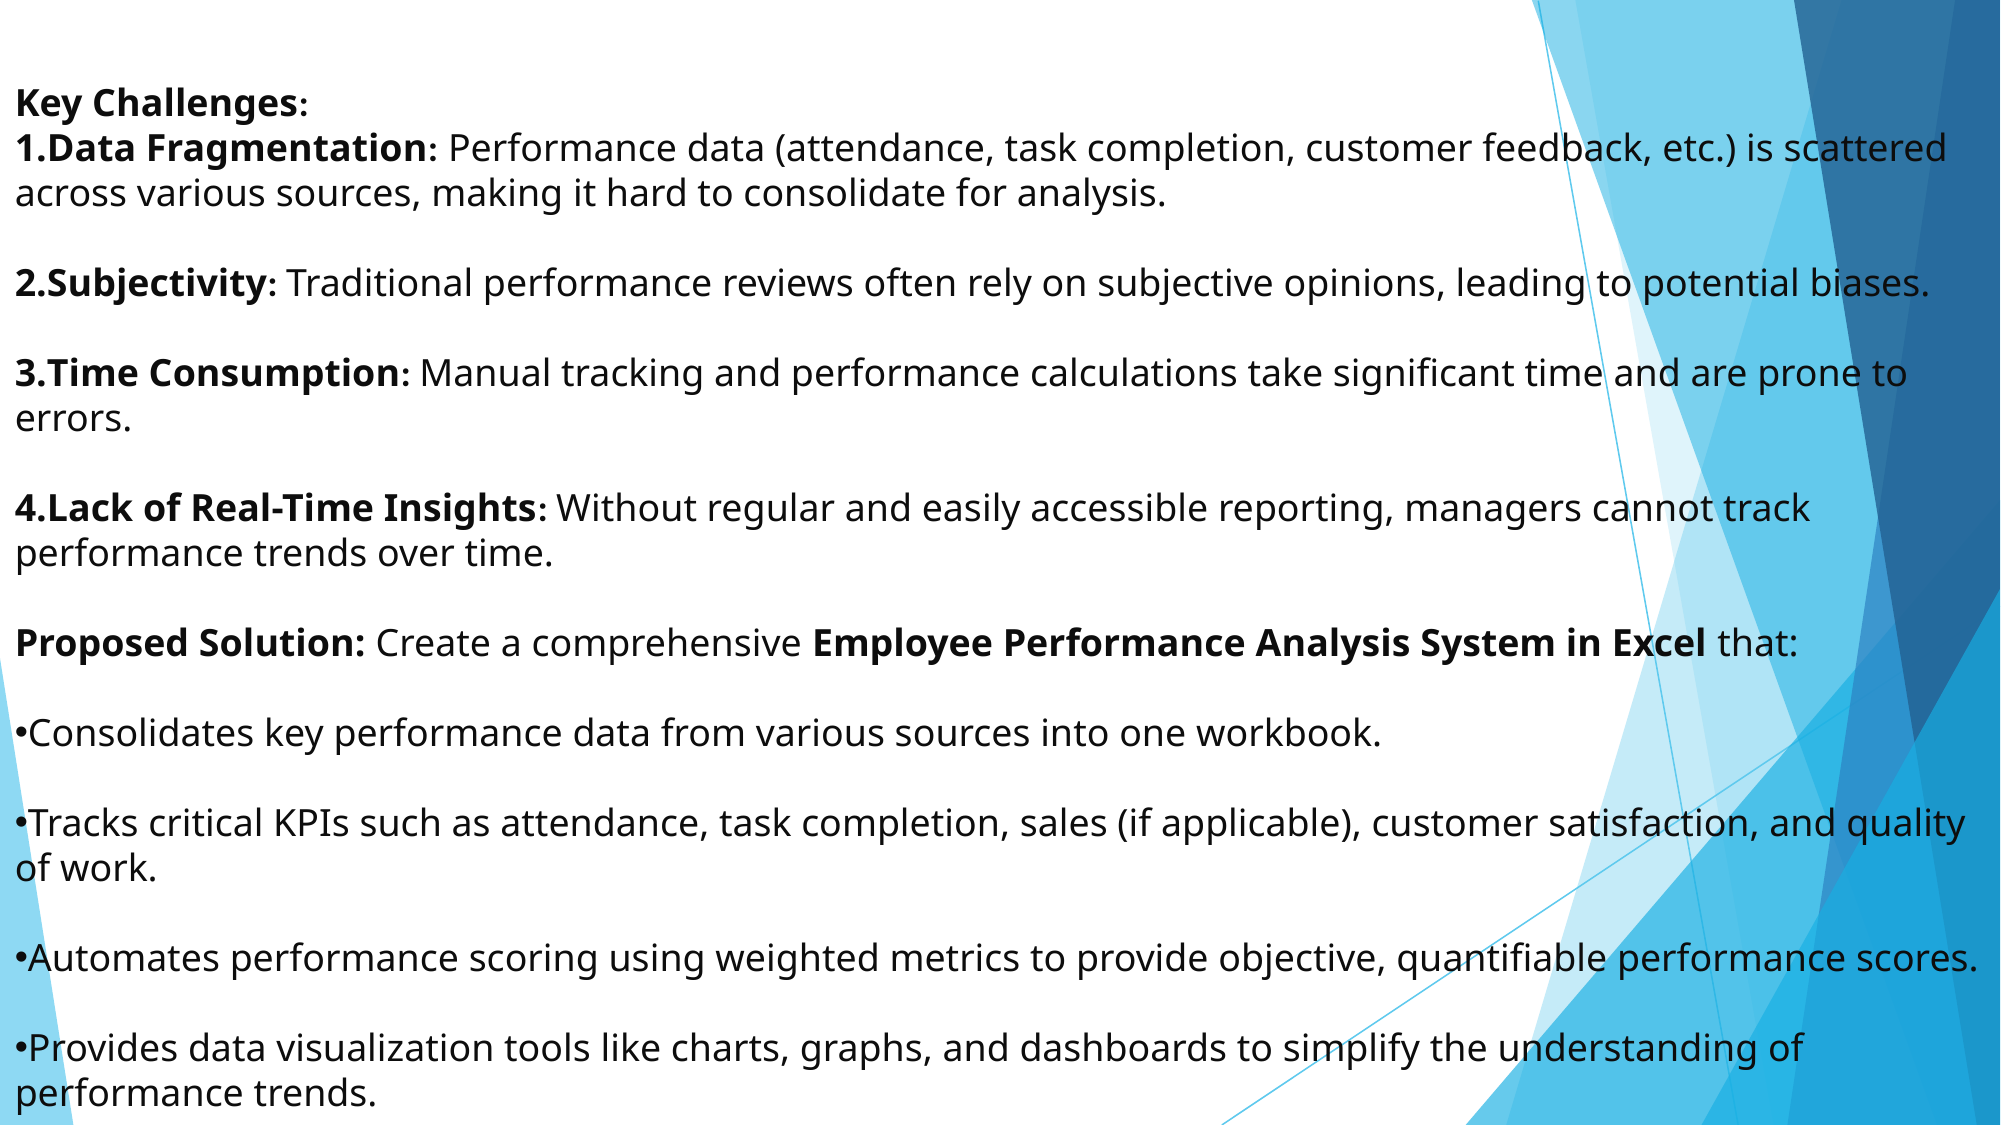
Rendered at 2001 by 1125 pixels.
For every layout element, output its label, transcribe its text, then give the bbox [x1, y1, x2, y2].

text_box Key Challenges: Data Fragmentation: Performance data (attendance, task completion, customer feedback, etc.) is scattered across various sources, making it hard to consolidate for analysis. Subjectivity: Traditional performance reviews often rely on subjective opinions, leading to potential biases. Time Consumption: Manual tracking and performance calculations take significant time and are prone to errors. Lack of Real-Time Insights: Without regular and easily accessible reporting, managers cannot track performance trends over time. Proposed Solution: Create a comprehensive Employee Performance Analysis System in Excel that: Consolidates key performance data from various sources into one workbook. Tracks critical KPIs such as attendance, task completion, sales (if applicable), customer satisfaction, and quality of work. Automates performance scoring using weighted metrics to provide objective, quantifiable performance scores. Provides data visualization tools like charts, graphs, and dashboards to simplify the understanding of performance trends. Enables easy comparison of individual performance across teams and departments, helping in identifying both high achievers and underperformers. [0, 71, 2000, 1125]
